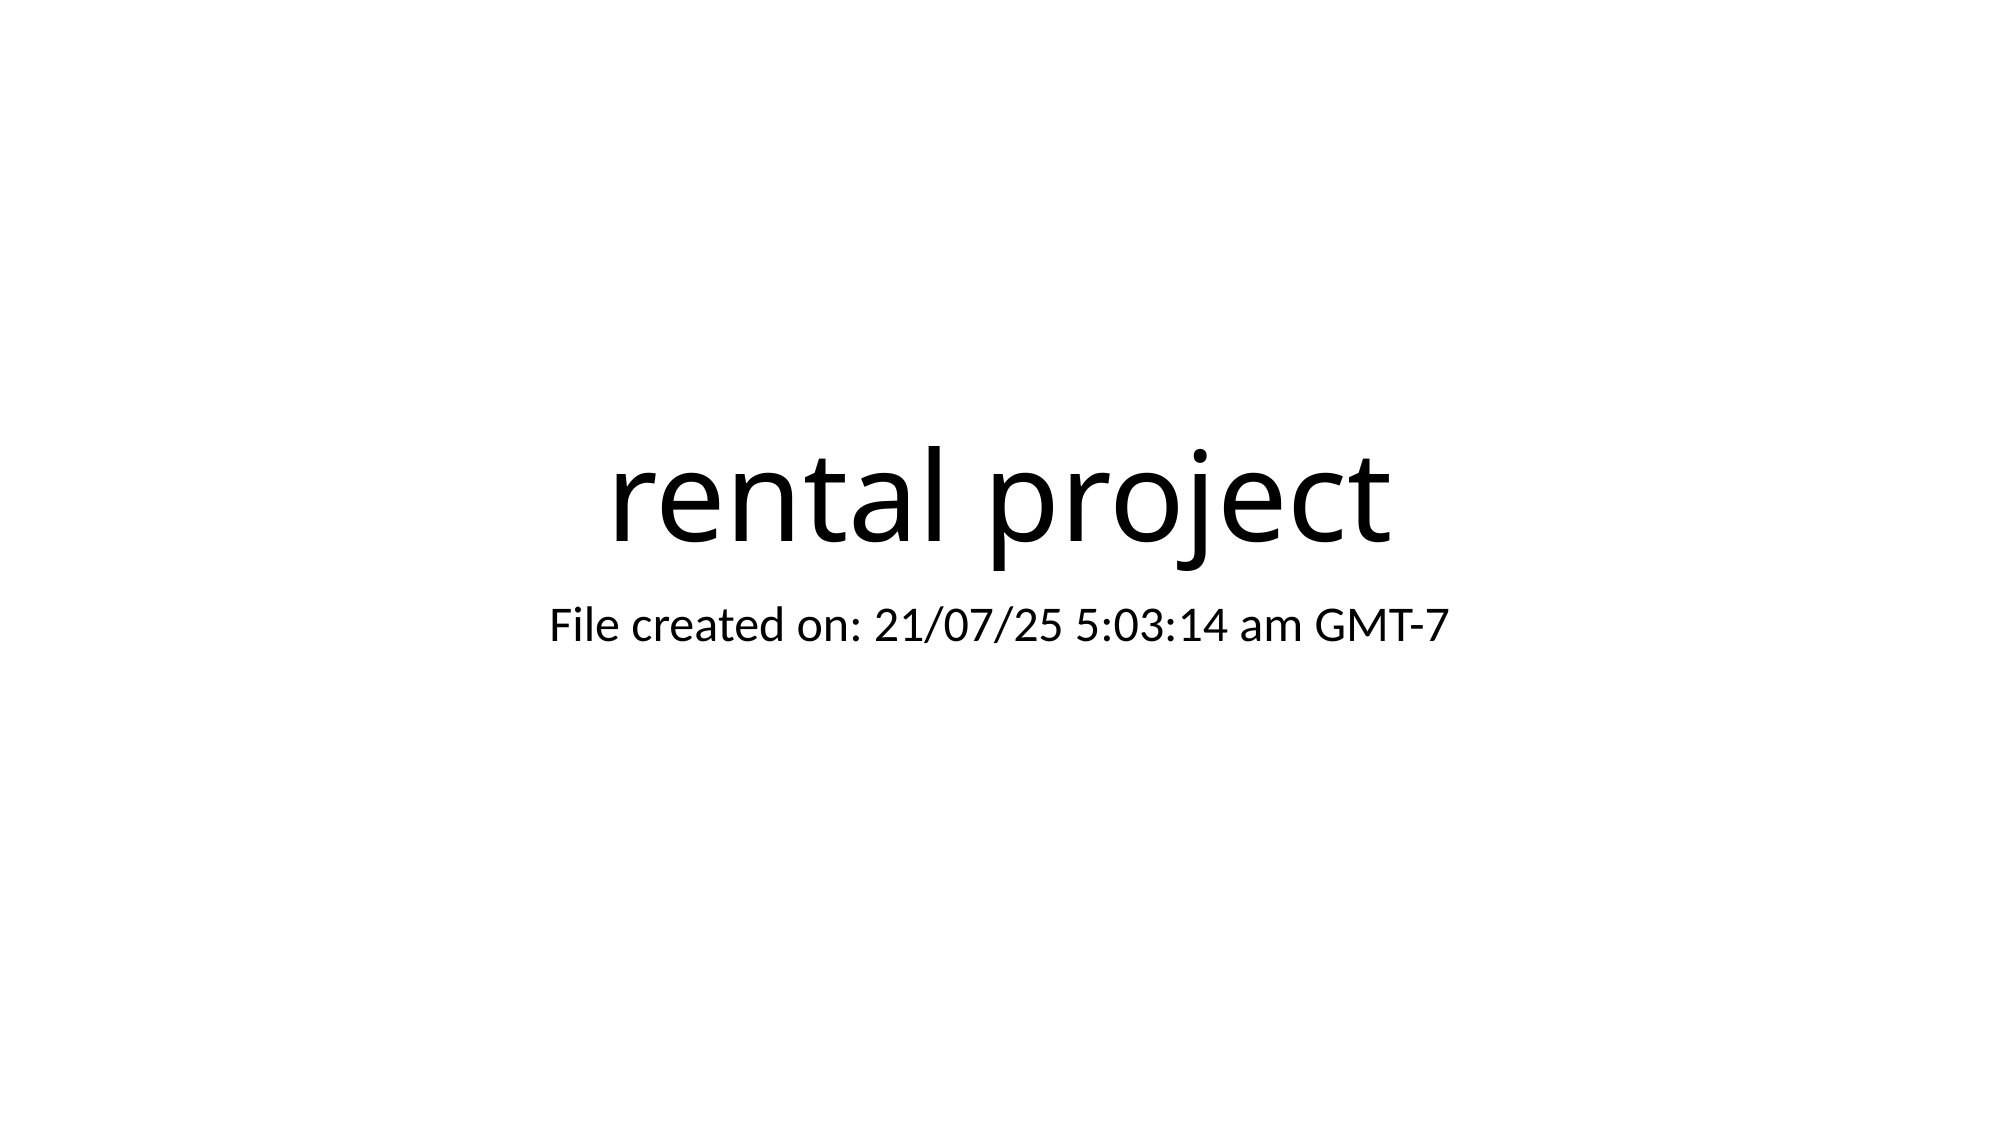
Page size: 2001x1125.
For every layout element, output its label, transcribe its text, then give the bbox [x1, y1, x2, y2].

title rental project [249, 184, 1750, 576]
subtitle File created on: 21/07/25 5:03:14 am GMT-7 [249, 590, 1750, 863]
